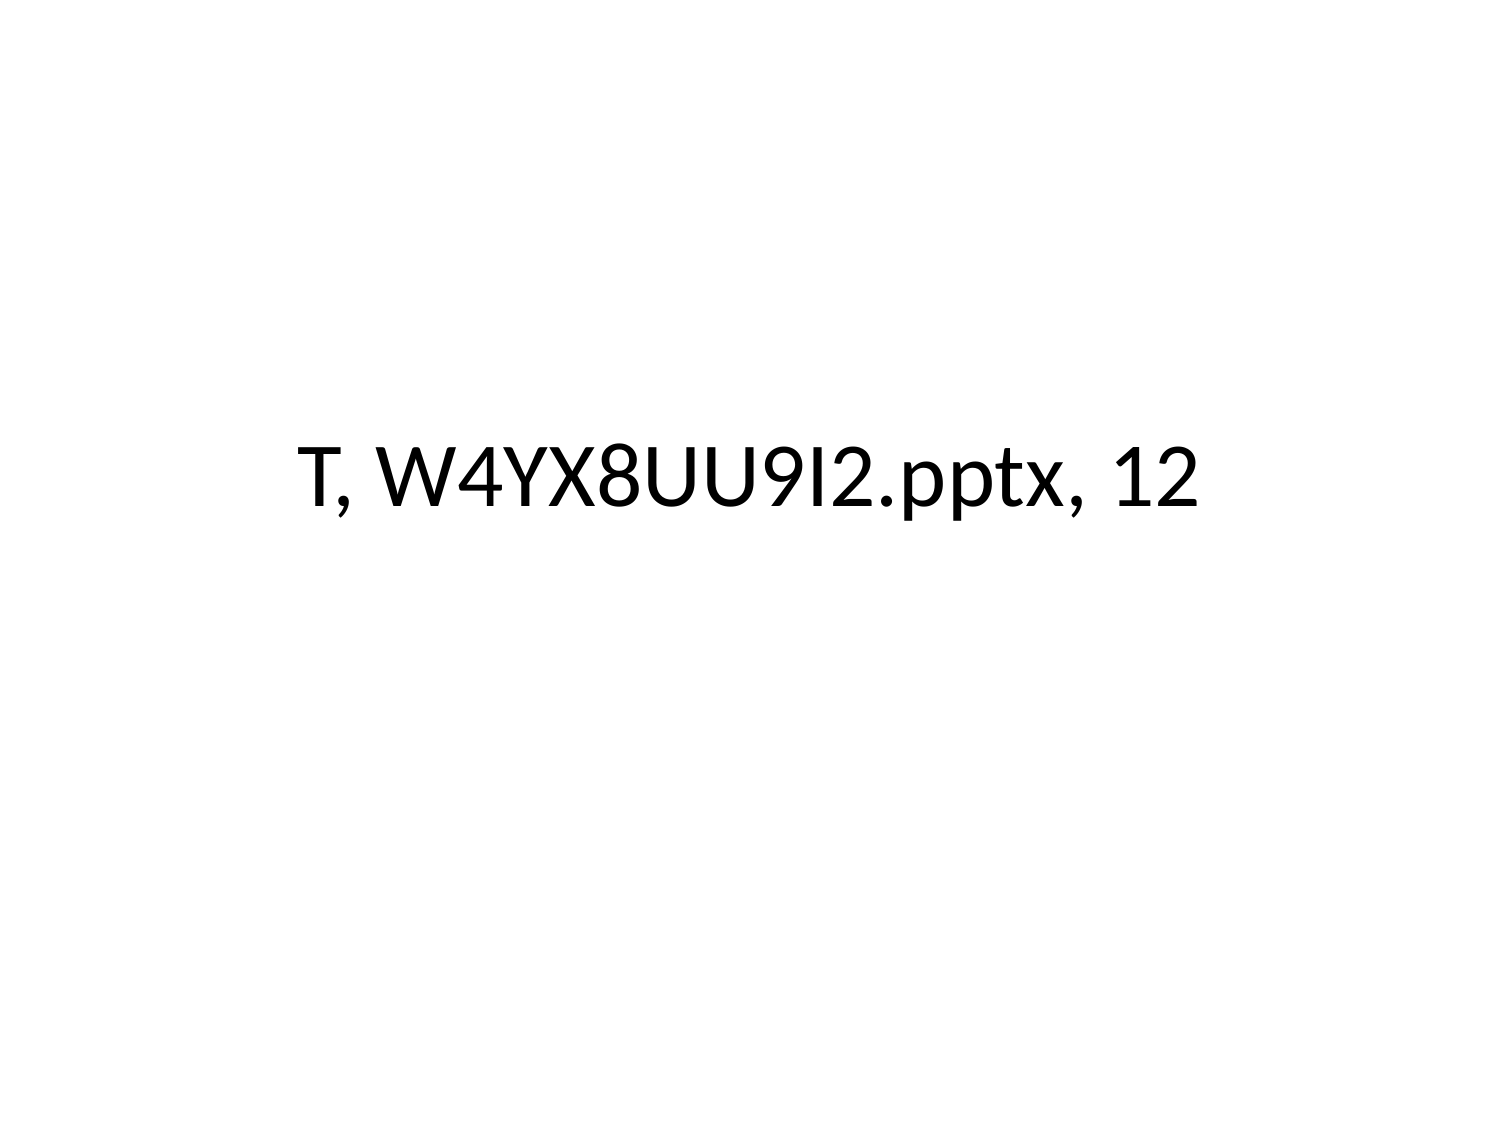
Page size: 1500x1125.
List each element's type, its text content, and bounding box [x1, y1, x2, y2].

title T, W4YX8UU9I2.pptx, 12 [112, 349, 1388, 591]
